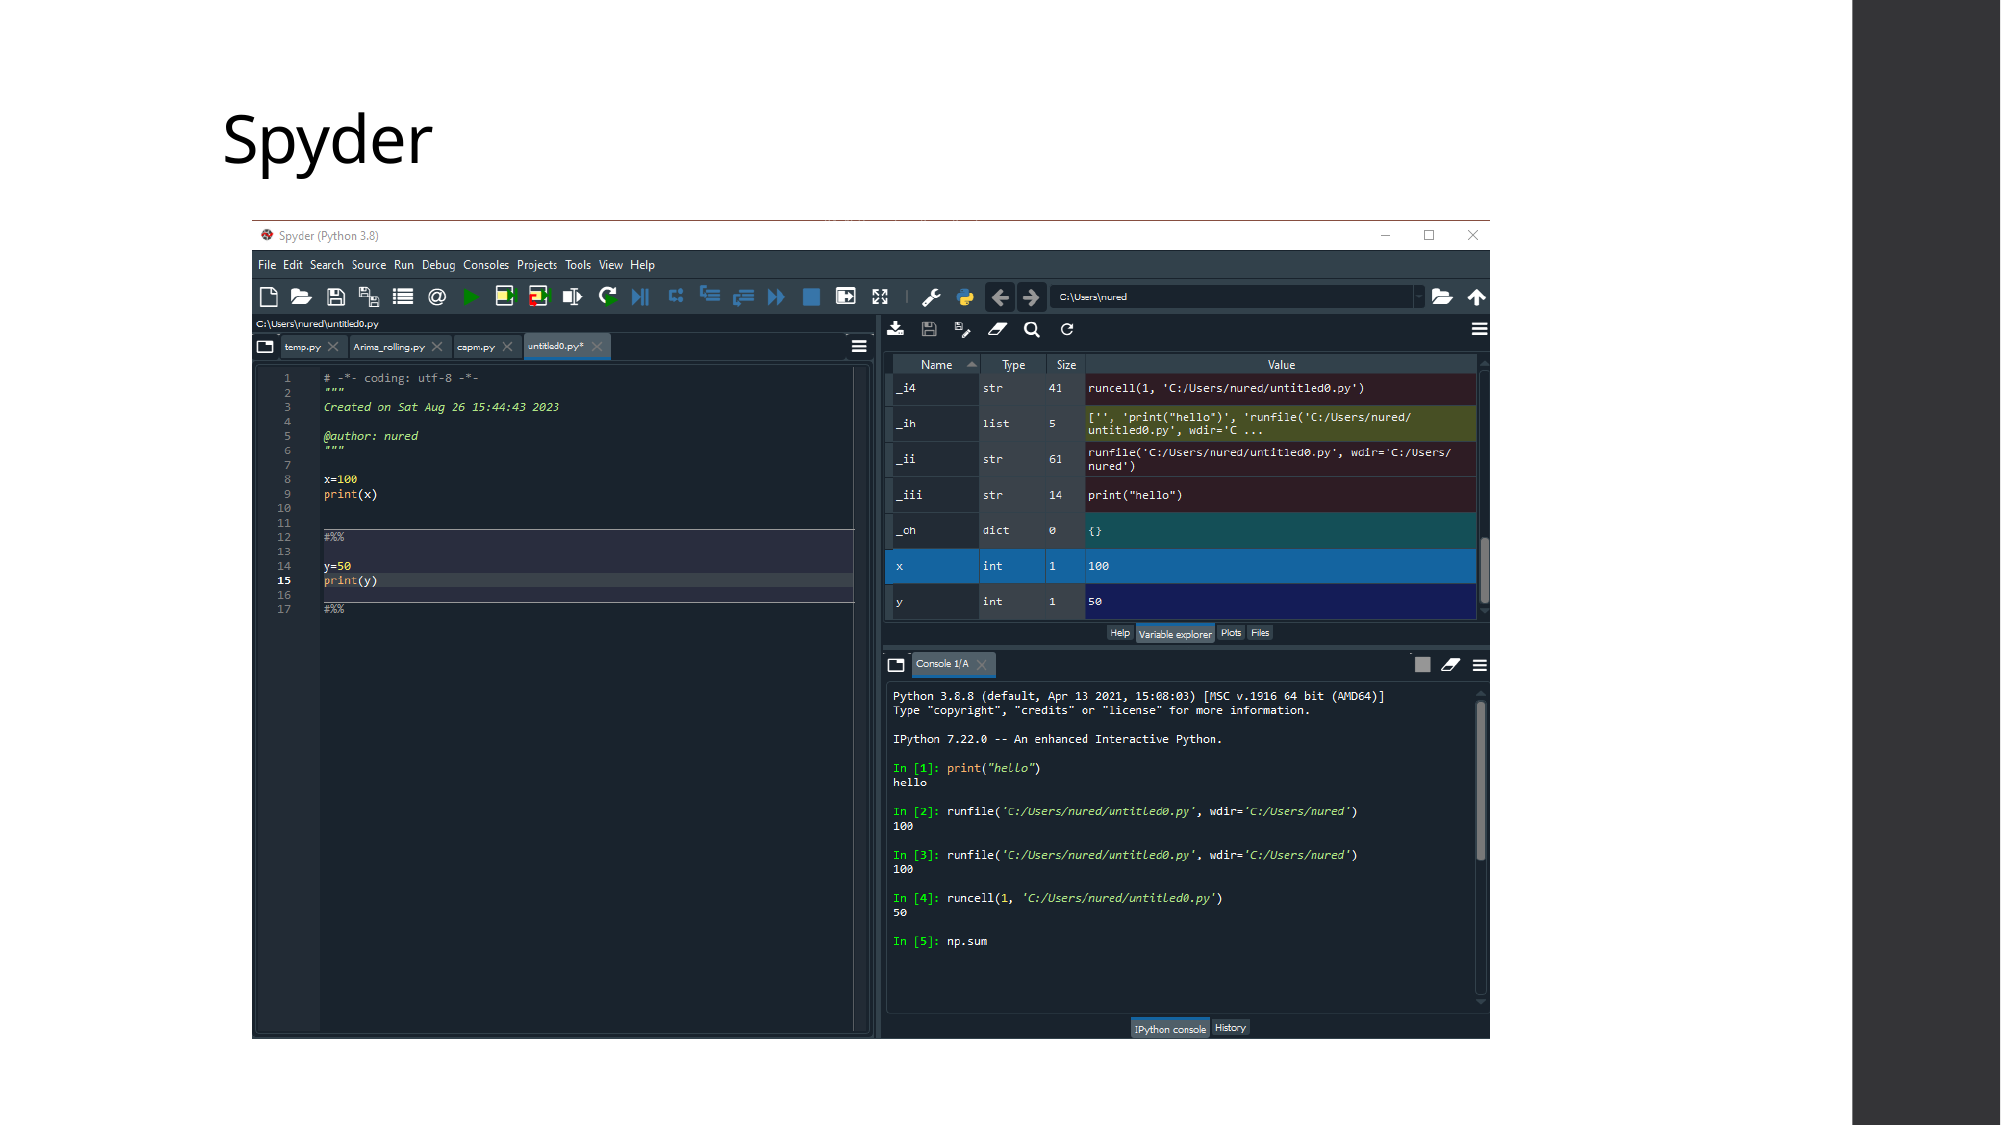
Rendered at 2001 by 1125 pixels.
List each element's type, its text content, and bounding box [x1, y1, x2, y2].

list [251, 220, 1490, 1040]
title Spyder [206, 60, 1797, 186]
